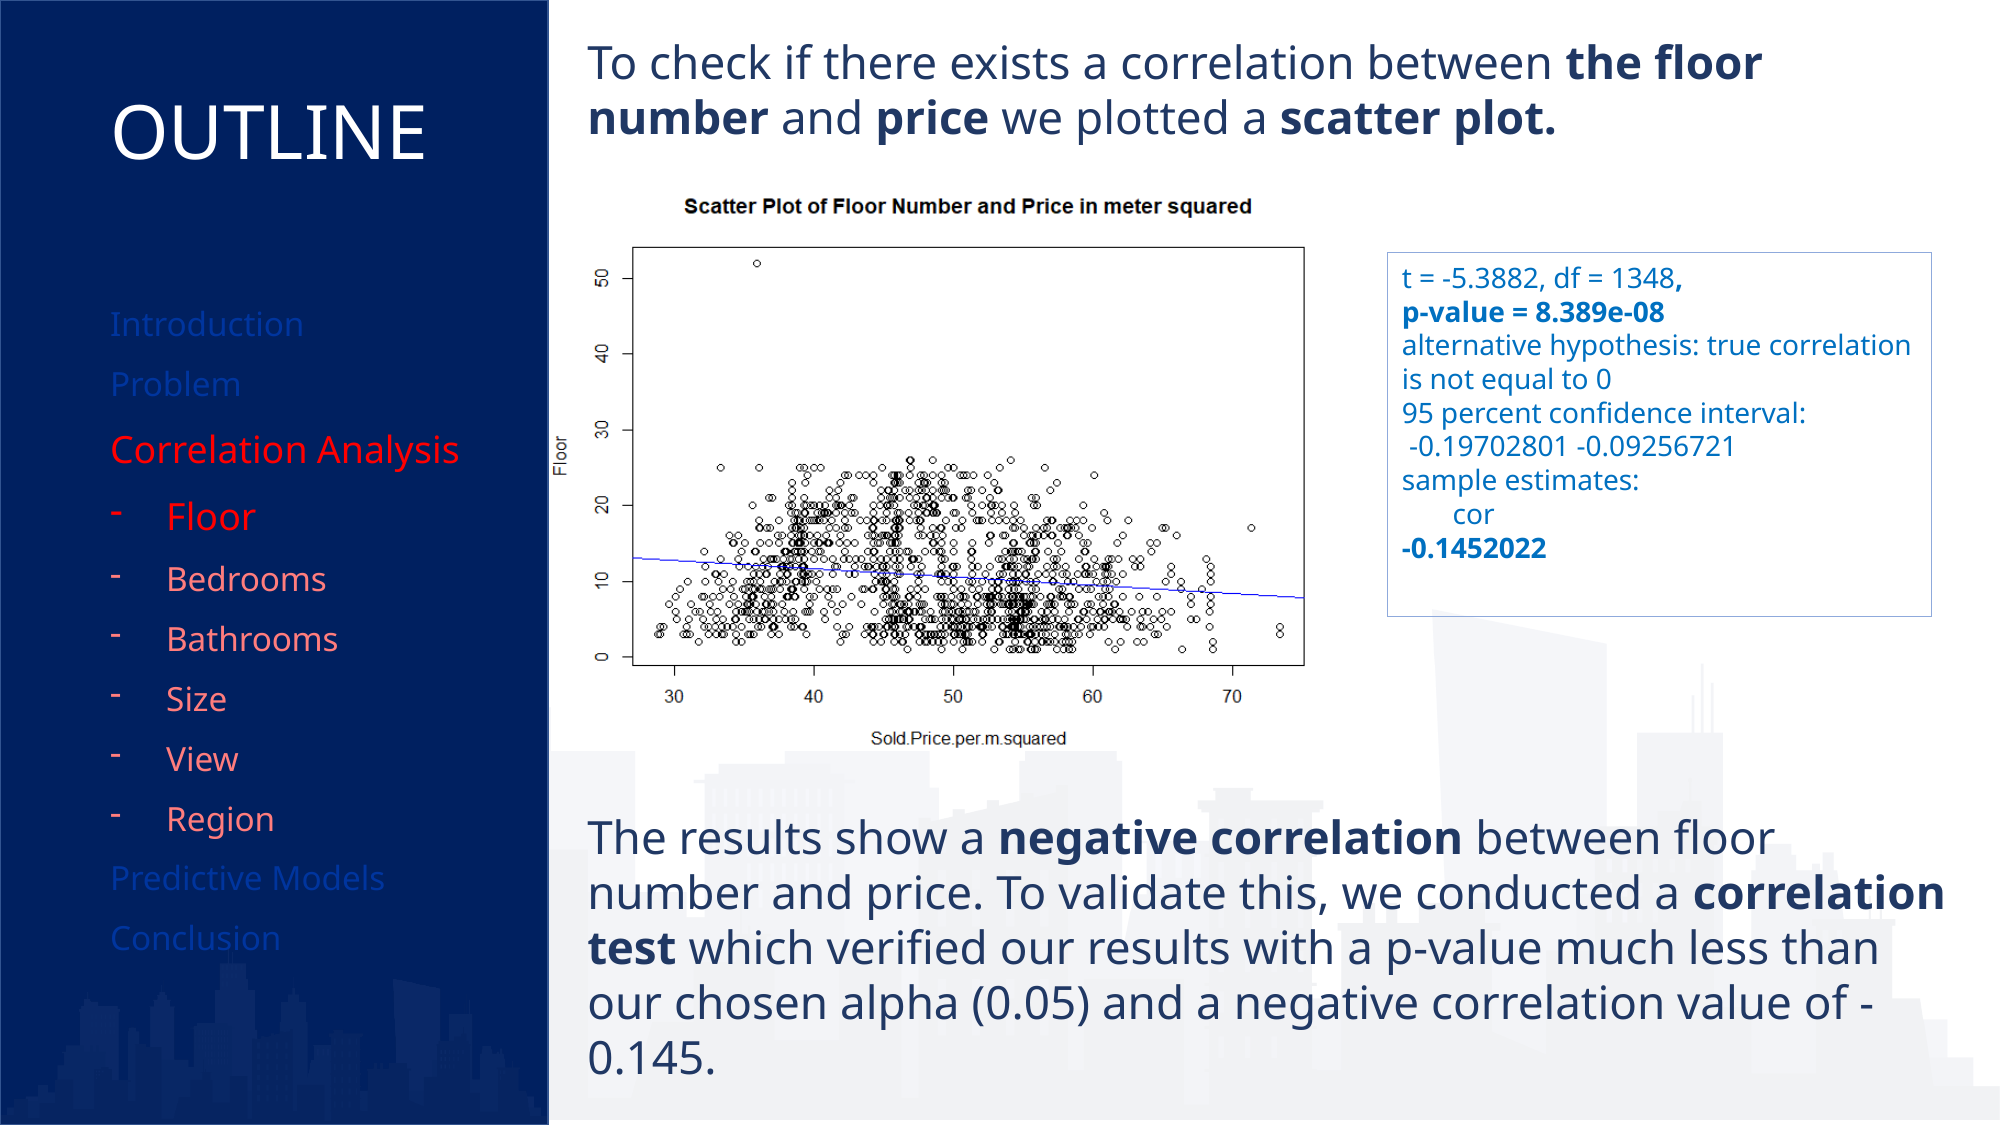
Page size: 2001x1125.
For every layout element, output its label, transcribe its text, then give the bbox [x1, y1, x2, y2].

text_box OUTLINE [95, 77, 1129, 183]
text_box To check if there exists a correlation between the floor number and price we plotted a scatter plot. [572, 26, 1957, 152]
picture [551, 177, 1319, 751]
text_box [0, 854, 549, 1125]
text_box Introduction Problem Correlation Analysis Floor Bedrooms Bathrooms Size View Region Predictive Models Conclusion [95, 276, 506, 854]
text_box [549, 177, 2000, 1120]
text_box [0, 0, 549, 854]
text_box t = -5.3882, df = 1348, p-value = 8.389e-08 alternative hypothesis: true correlation is not equal to 0 95 percent confidence interval: -0.19702801 -0.09256721 sample estimates: cor -0.1452022 [1387, 252, 1932, 617]
text_box The results show a negative correlation between floor number and price. To validate this, we conducted a correlation test which verified our results with a p-value much less than our chosen alpha (0.05) and a negative correlation value of -0.145. [572, 801, 1970, 1091]
